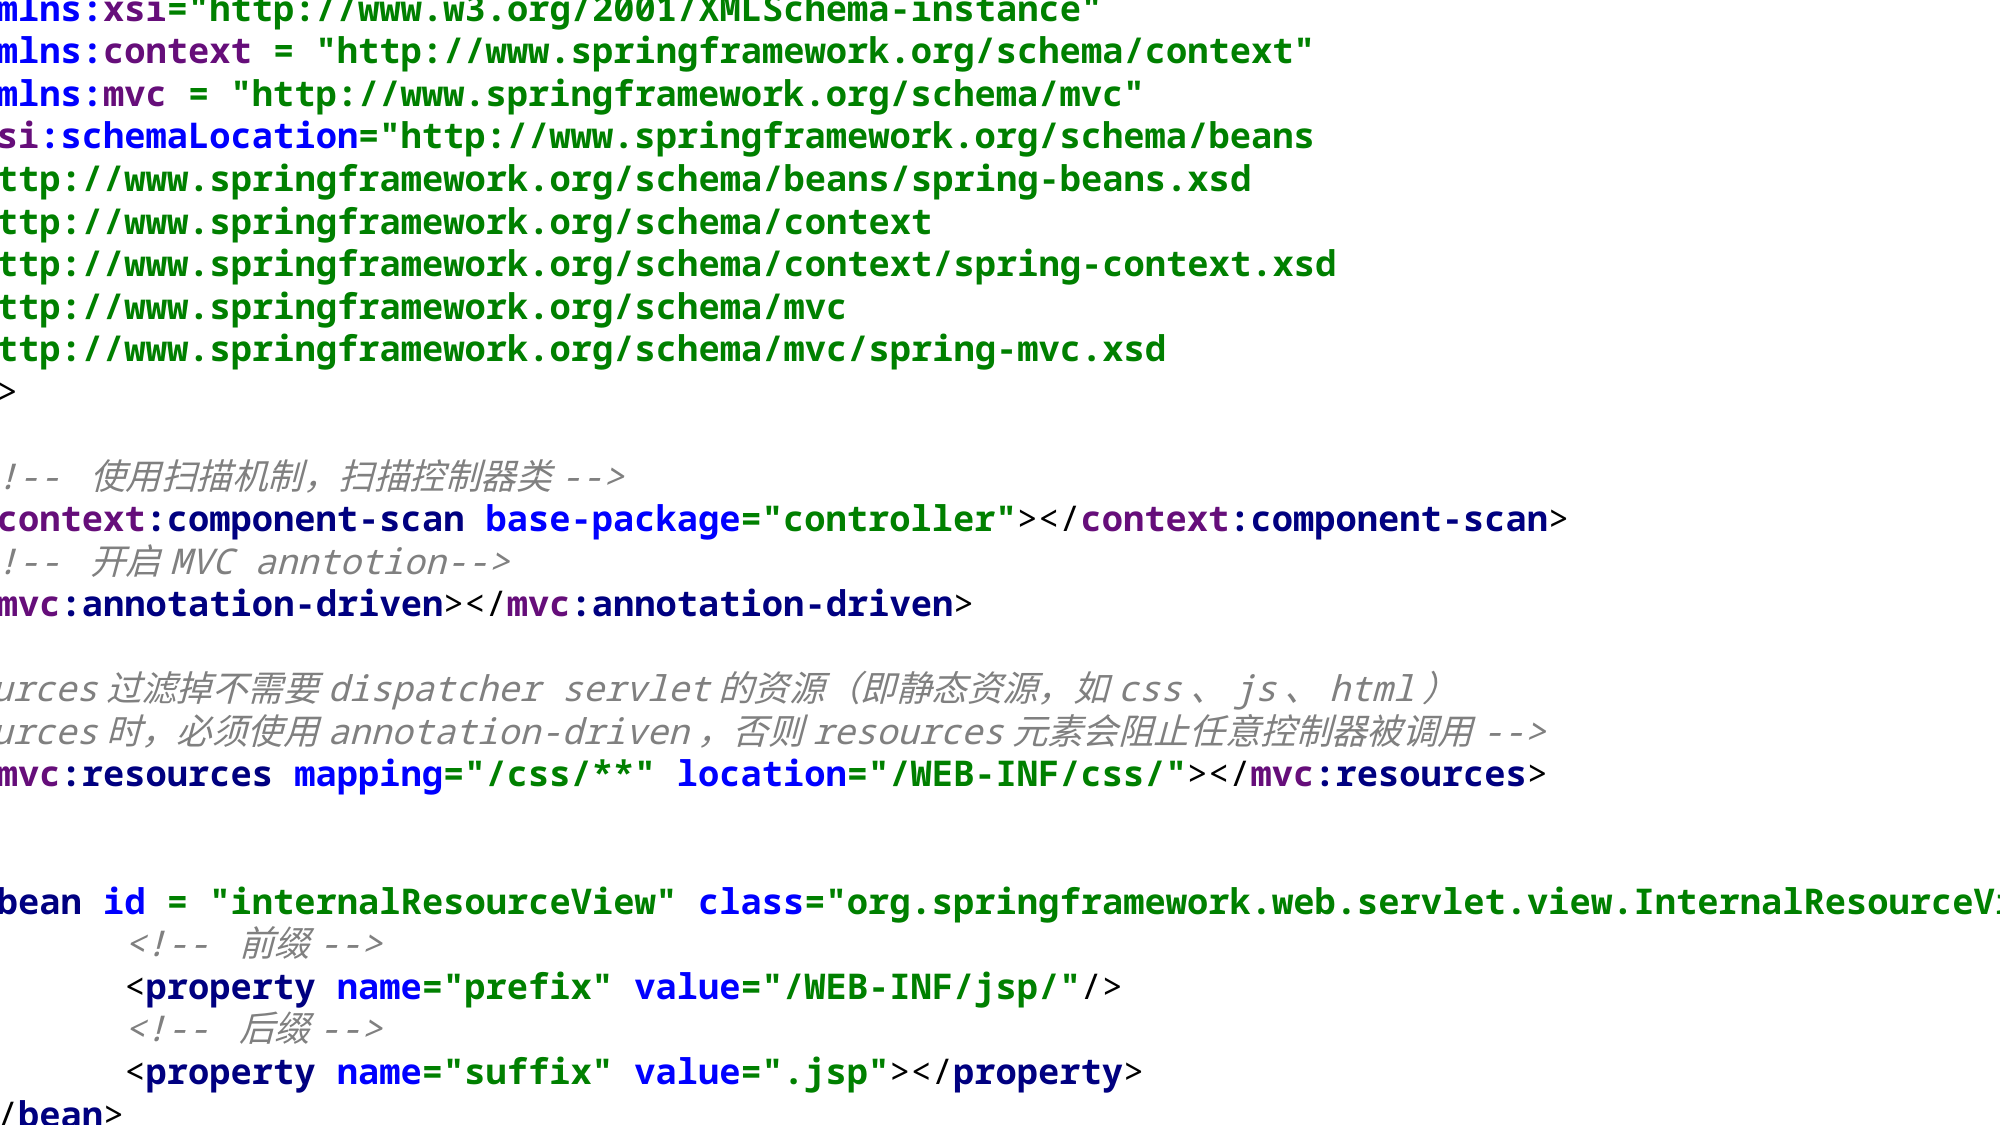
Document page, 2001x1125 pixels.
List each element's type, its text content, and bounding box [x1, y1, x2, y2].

text_box <?xml version="1.0" encoding="UTF-8"?> <beans xmlns="http://www.springframework.org/schema/beans" xmlns:xsi="http://www.w3.org/2001/XMLSchema-instance" xmlns:context = "http://www.springframework.org/schema/context" xmlns:mvc = "http://www.springframework.org/schema/mvc" xsi:schemaLocation="http://www.springframework.org/schema/beans http://www.springframework.org/schema/beans/spring-beans.xsd http://www.springframework.org/schema/context http://www.springframework.org/schema/context/spring-context.xsd http://www.springframework.org/schema/mvc http://www.springframework.org/schema/mvc/spring-mvc.xsd "> <!-- 使用扫描机制，扫描控制器类--> <context:component-scan base-package="controller"></context:component-scan> <!-- 开启MVC anntotion--> <mvc:annotation-driven></mvc:annotation-driven> <!-- 使用resources过滤掉不需要dispatcher servlet的资源（即静态资源，如css、js、html） 使用resources时，必须使用annotation-driven，否则resources元素会阻止任意控制器被调用--> <mvc:resources mapping="/css/**" location="/WEB-INF/css/"></mvc:resources> <bean id = "internalResourceView" class="org.springframework.web.servlet.view.InternalResourceViewResolver"> <!-- 前缀--> <property name="prefix" value="/WEB-INF/jsp/"/> <!-- 后缀--> <property name="suffix" value=".jsp"></property> </bean> </beans> [0, 0, 2000, 1125]
